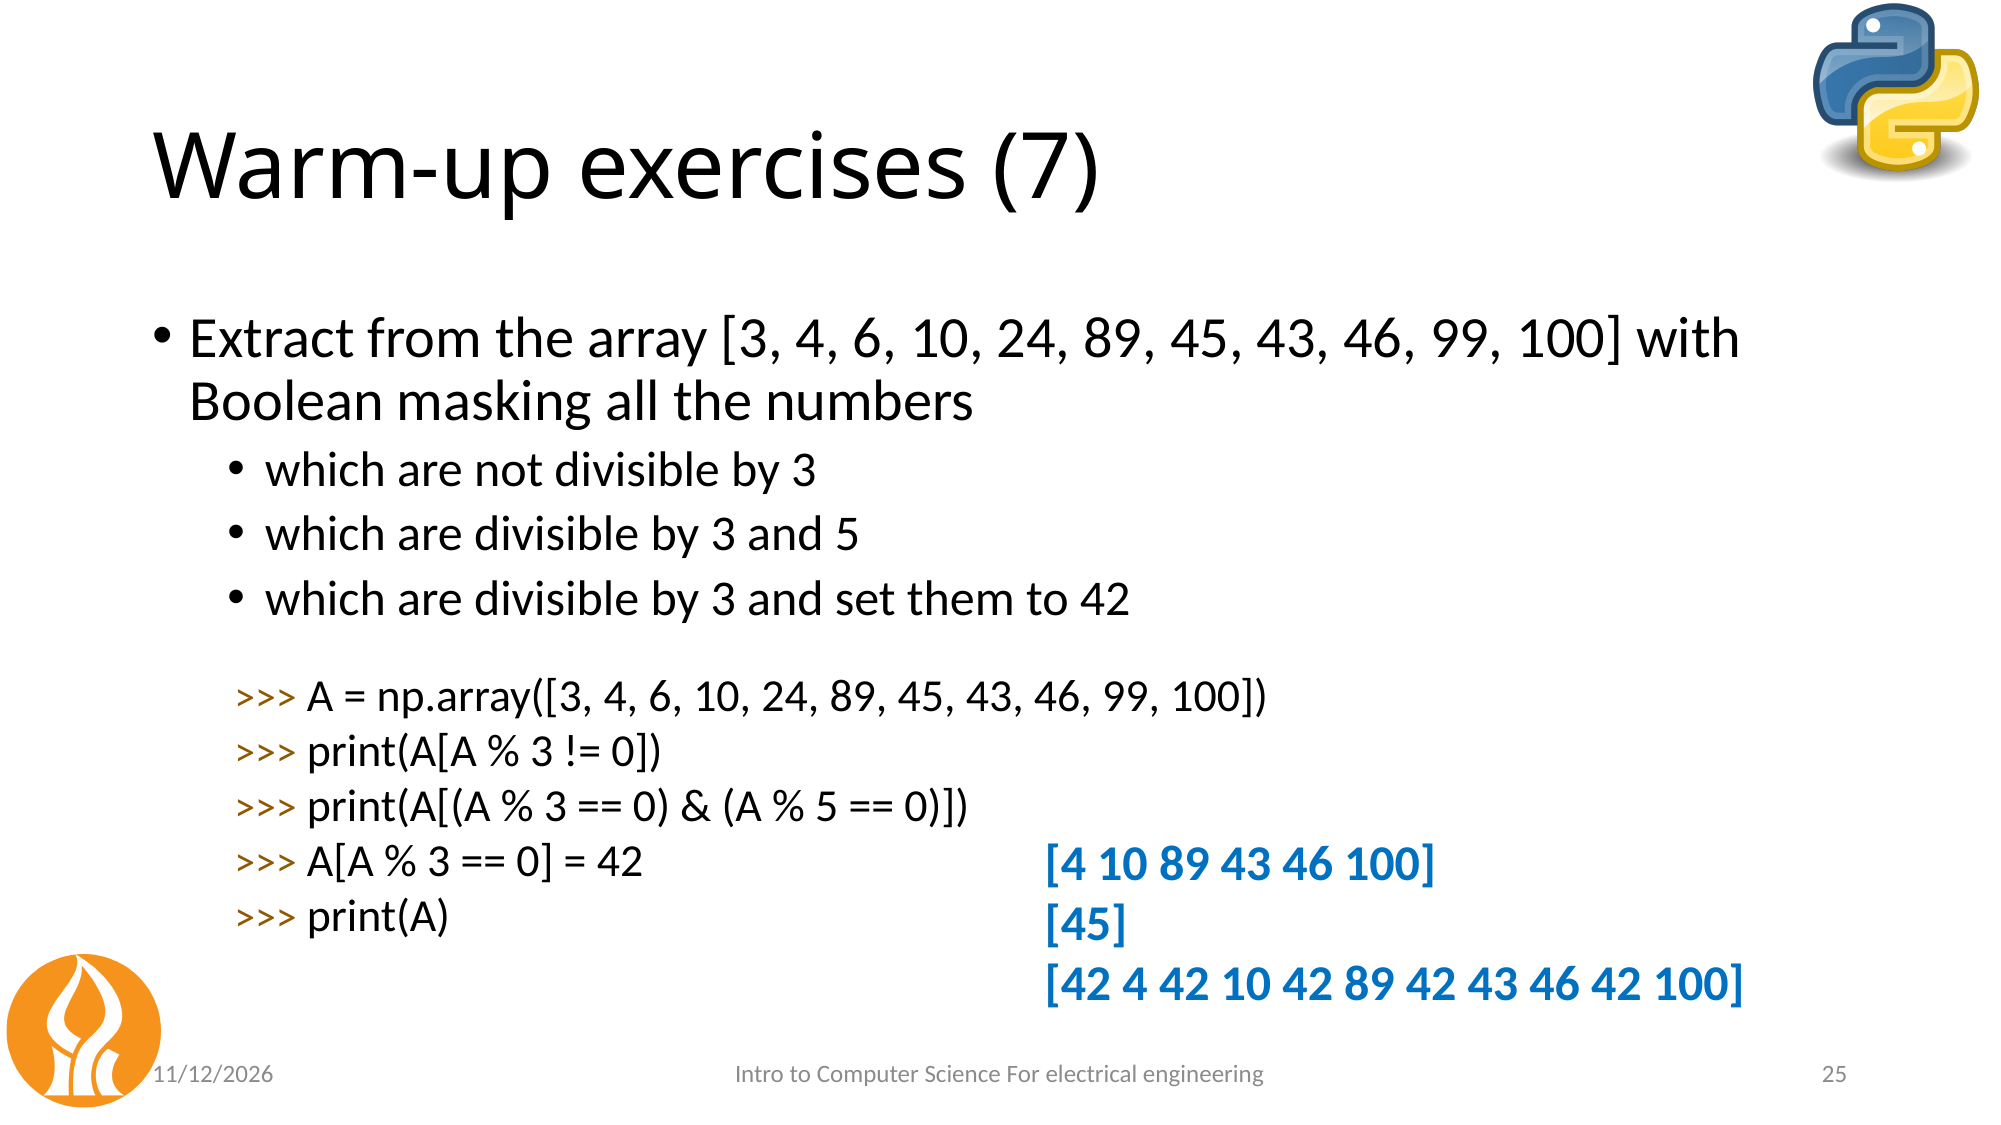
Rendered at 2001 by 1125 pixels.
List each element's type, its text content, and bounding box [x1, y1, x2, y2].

list Extract from the array [3, 4, 6, 10, 24, 89, 45, 43, 46, 99, 100] with Boolean masking all the numbers which are not divisible by 3 which are divisible by 3 and 5 which are divisible by 3 and set them to 42 [137, 299, 1863, 1014]
picture [1802, 0, 1990, 187]
picture [1, 948, 165, 1111]
slide_number 25 [1412, 1042, 1863, 1103]
title Warm-up exercises (7) [137, 59, 1863, 278]
text_box [4 10 89 43 46 100] [45] [42 4 42 10 42 89 42 43 46 42 100] [1029, 822, 1863, 1018]
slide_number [137, 1042, 588, 1103]
text_box >>> A = np.array([3, 4, 6, 10, 24, 89, 45, 43, 46, 99, 100]) >>> print(A[A % 3 != 0]) >>> print(A[(A % 3 == 0) & (A % 5 == 0)]) >>> A[A % 3 == 0] = 42 >>> print(A) [219, 657, 1613, 948]
footer Intro to Computer Science For electrical engineering [662, 1042, 1338, 1103]
